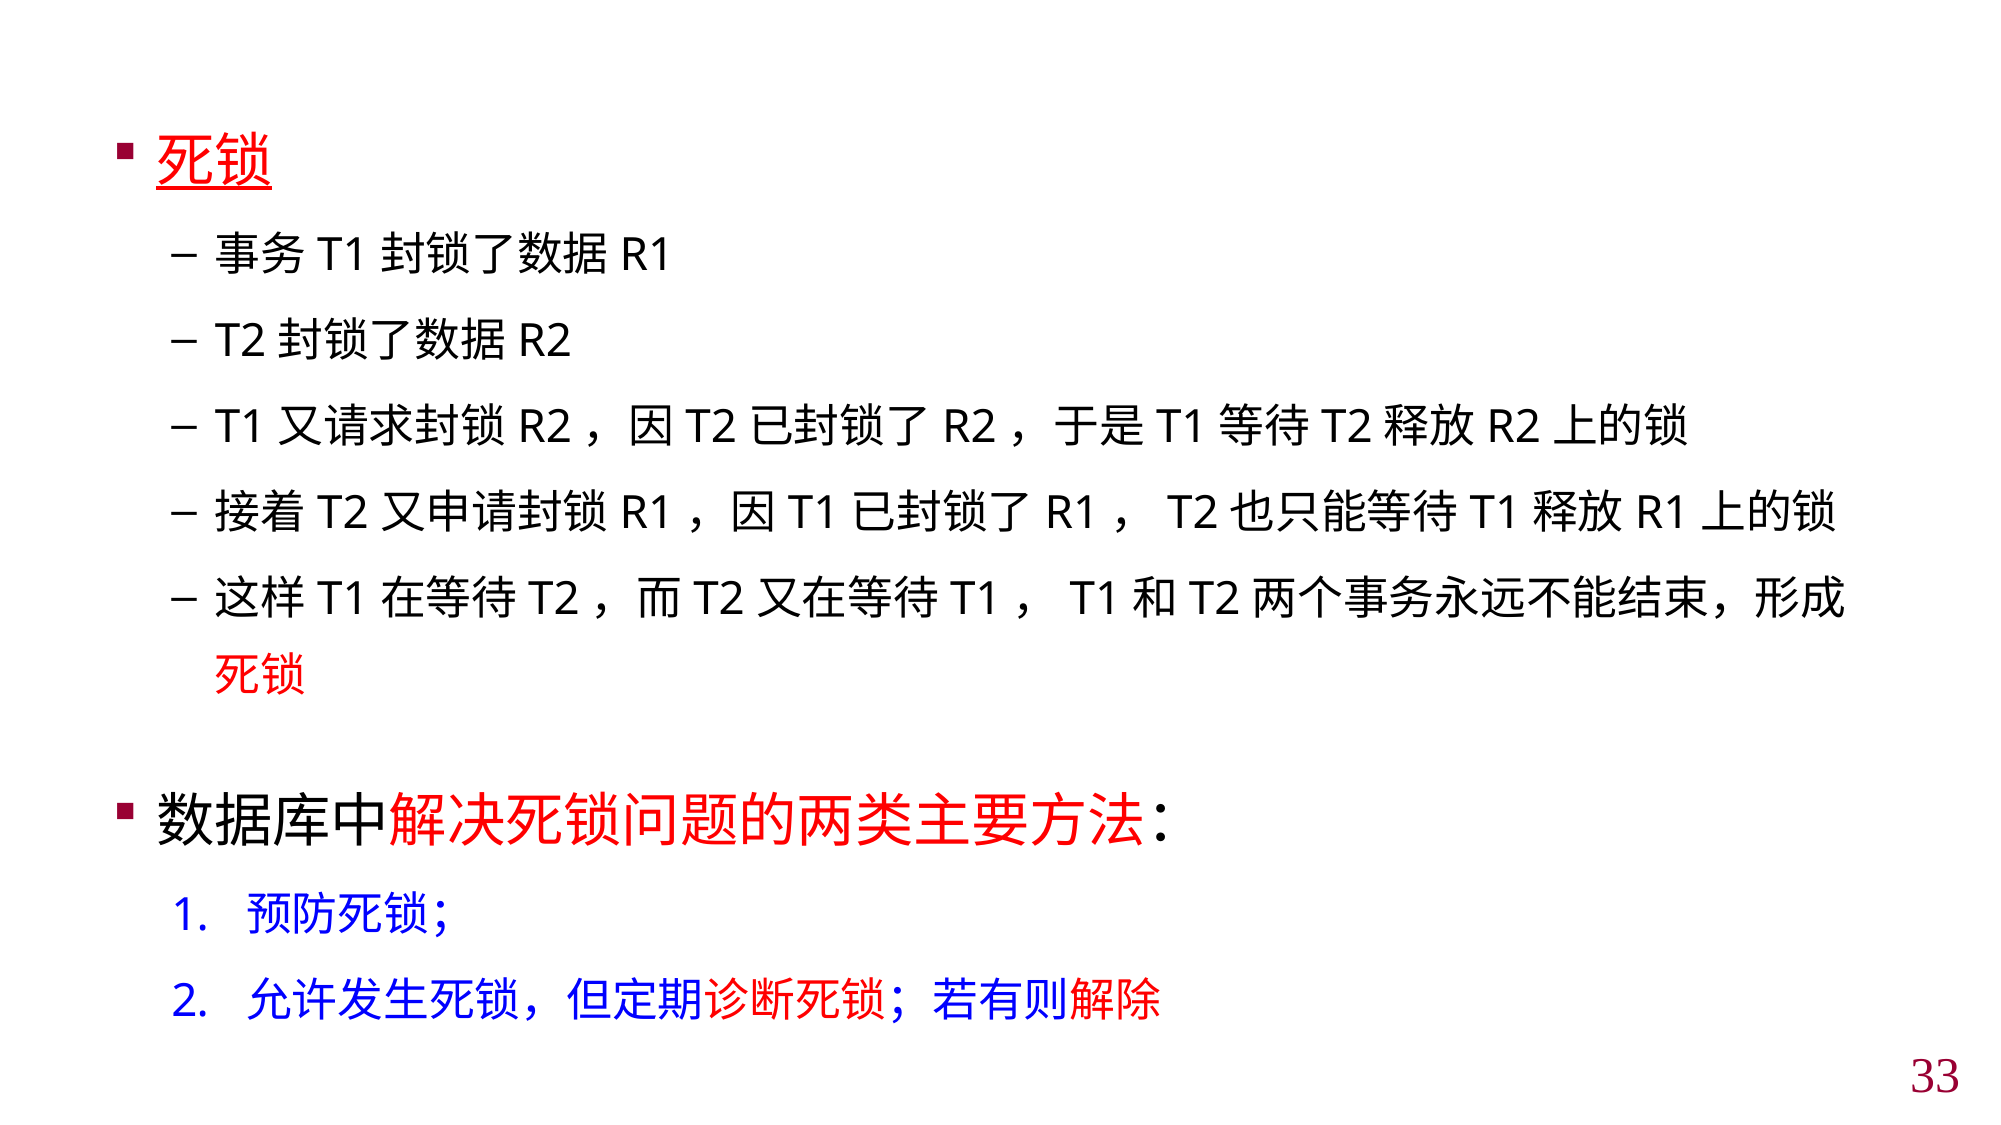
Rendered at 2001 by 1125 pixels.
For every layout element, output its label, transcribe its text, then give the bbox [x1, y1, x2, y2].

list 死锁 事务T1封锁了数据R1 T2封锁了数据R2 T1又请求封锁R2，因T2已封锁了R2，于是T1等待T2释放R2上的锁 接着T2又申请封锁R1，因T1已封锁了R1，T2也只能等待T1释放R1上的锁 这样T1在等待T2，而T2又在等待T1，T1和T2两个事务永远不能结束，形成死锁 数据库中解决死锁问题的两类主要方法： 预防死锁； 允许发生死锁，但定期诊断死锁；若有则解除 [97, 87, 1904, 1073]
slide_number 32 [1550, 1048, 1975, 1096]
